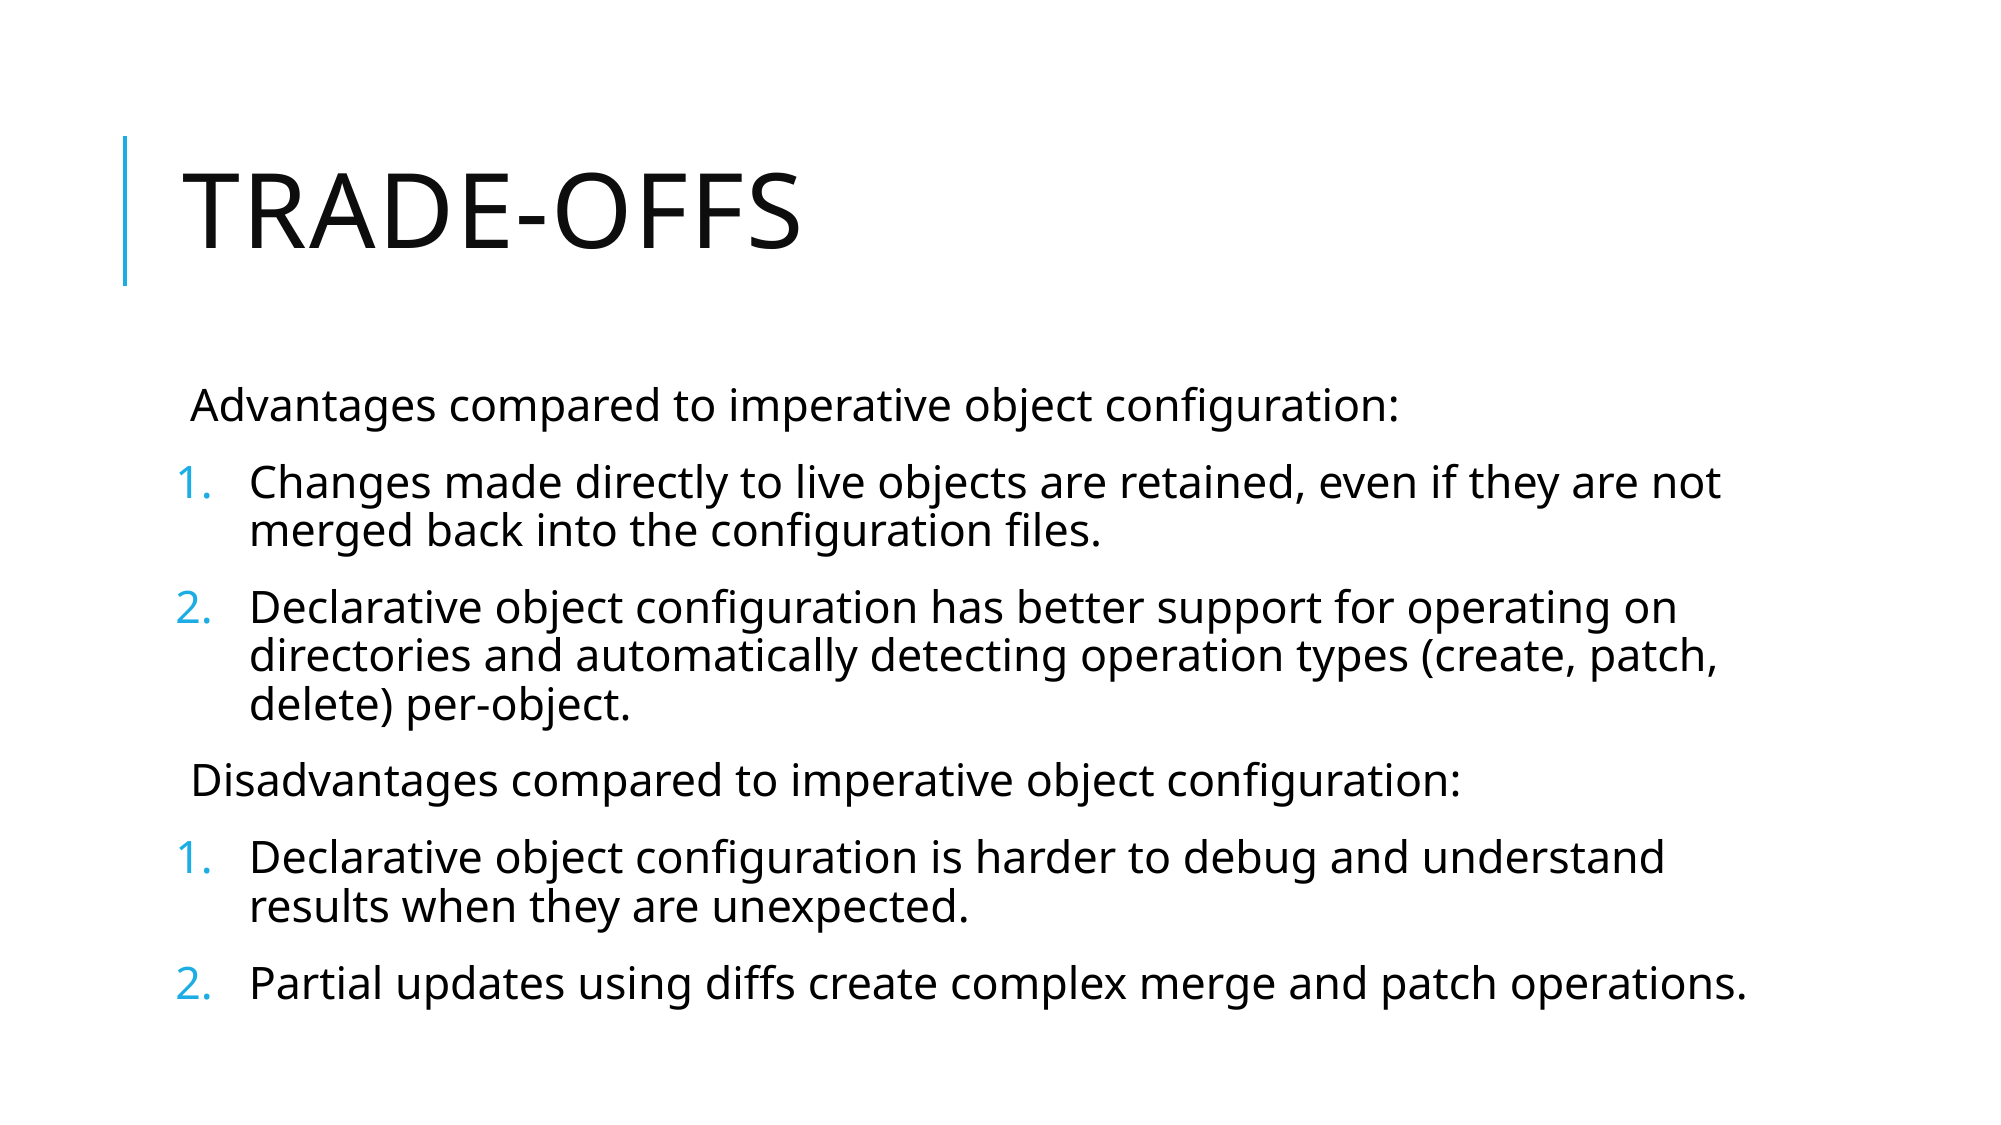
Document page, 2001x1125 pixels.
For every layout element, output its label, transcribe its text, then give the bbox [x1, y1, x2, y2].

title Trade-offs [168, 96, 1763, 342]
list Advantages compared to imperative object configuration: Changes made directly to live objects are retained, even if they are not merged back into the configuration files. Declarative object configuration has better support for operating on directories and automatically detecting operation types (create, patch, delete) per-object. Disadvantages compared to imperative object configuration: Declarative object configuration is harder to debug and understand results when they are unexpected. Partial updates using diffs create complex merge and patch operations. [168, 375, 1763, 1035]
